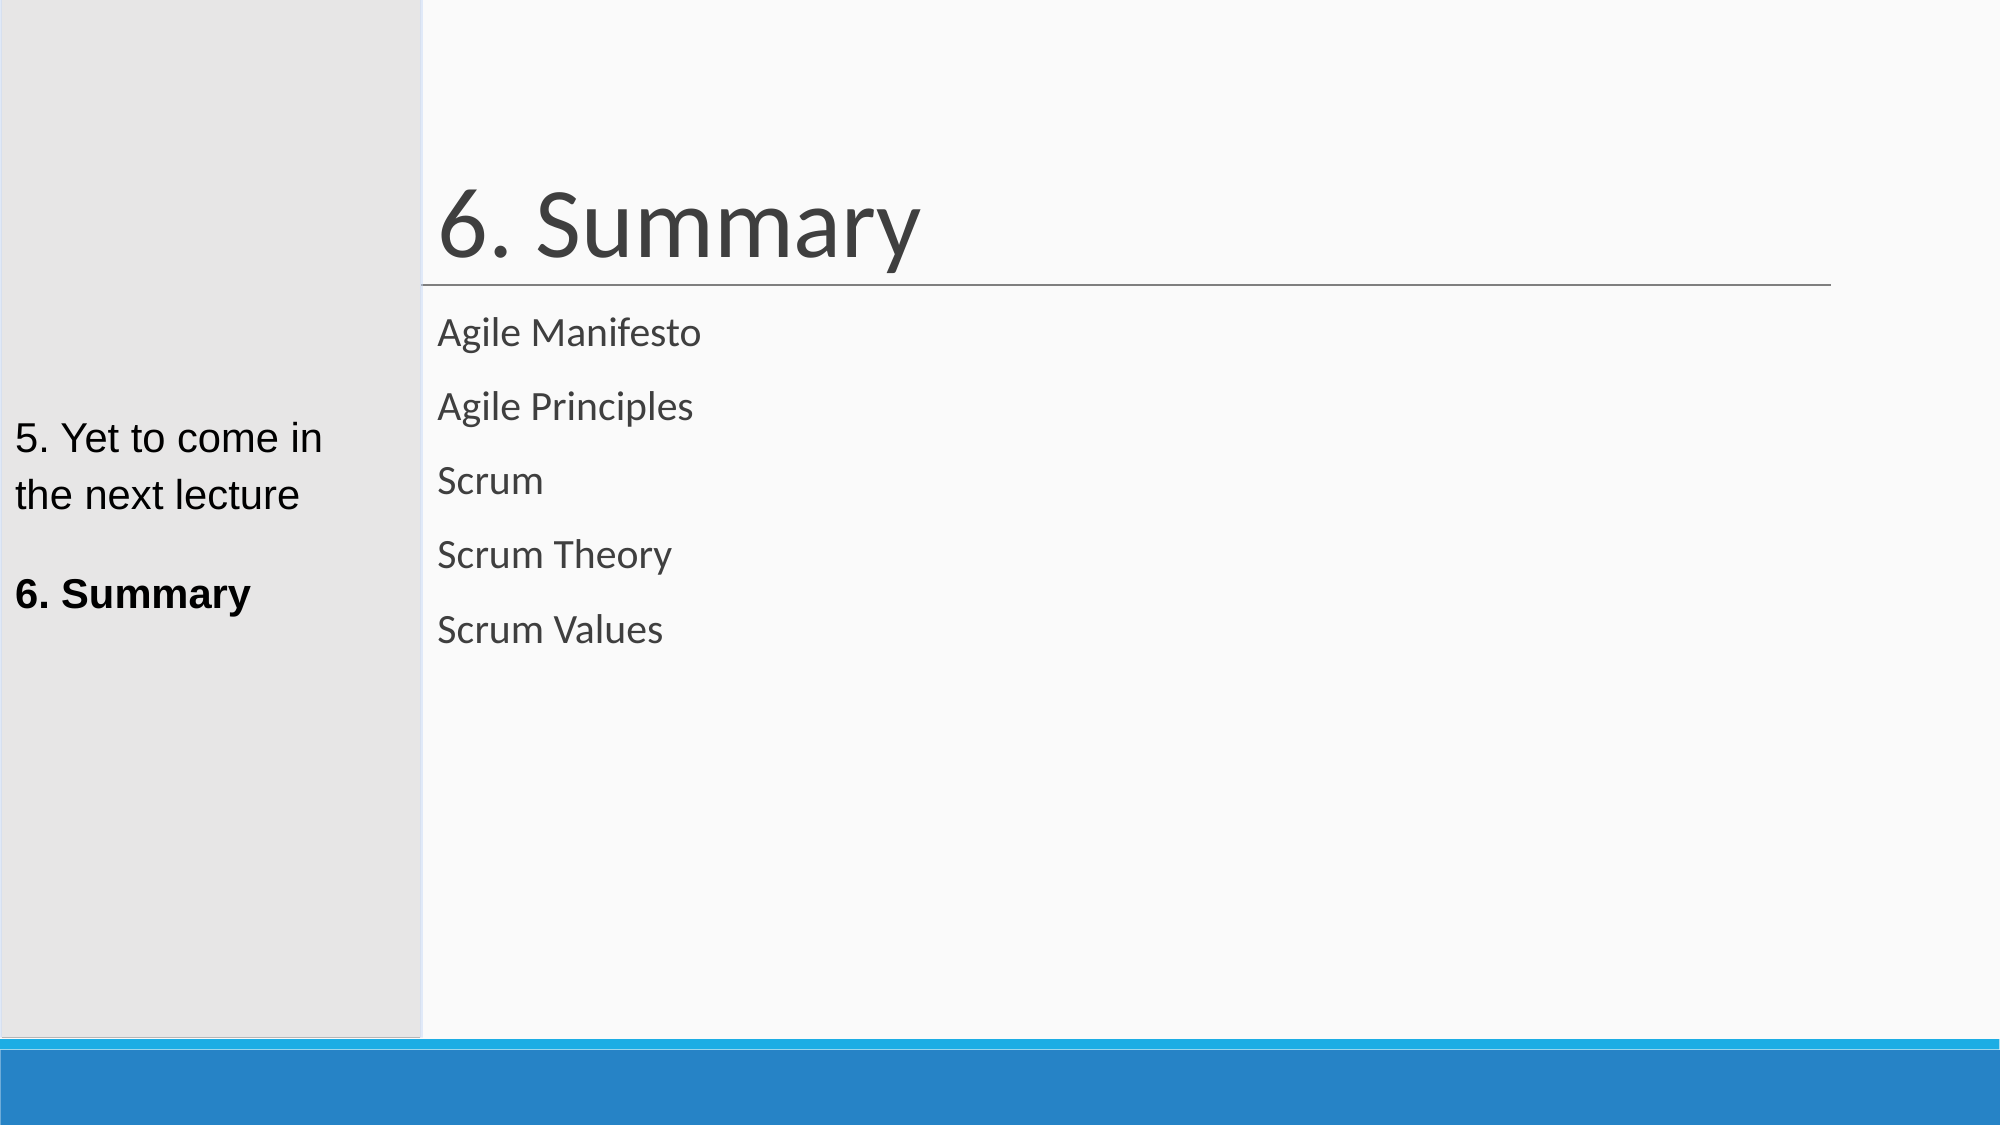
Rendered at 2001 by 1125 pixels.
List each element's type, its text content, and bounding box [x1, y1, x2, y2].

title 6. Summary [427, 47, 1830, 285]
picture [0, 0, 423, 1038]
list Agile Manifesto Agile Principles Scrum Scrum Theory Scrum Values [427, 302, 1830, 963]
